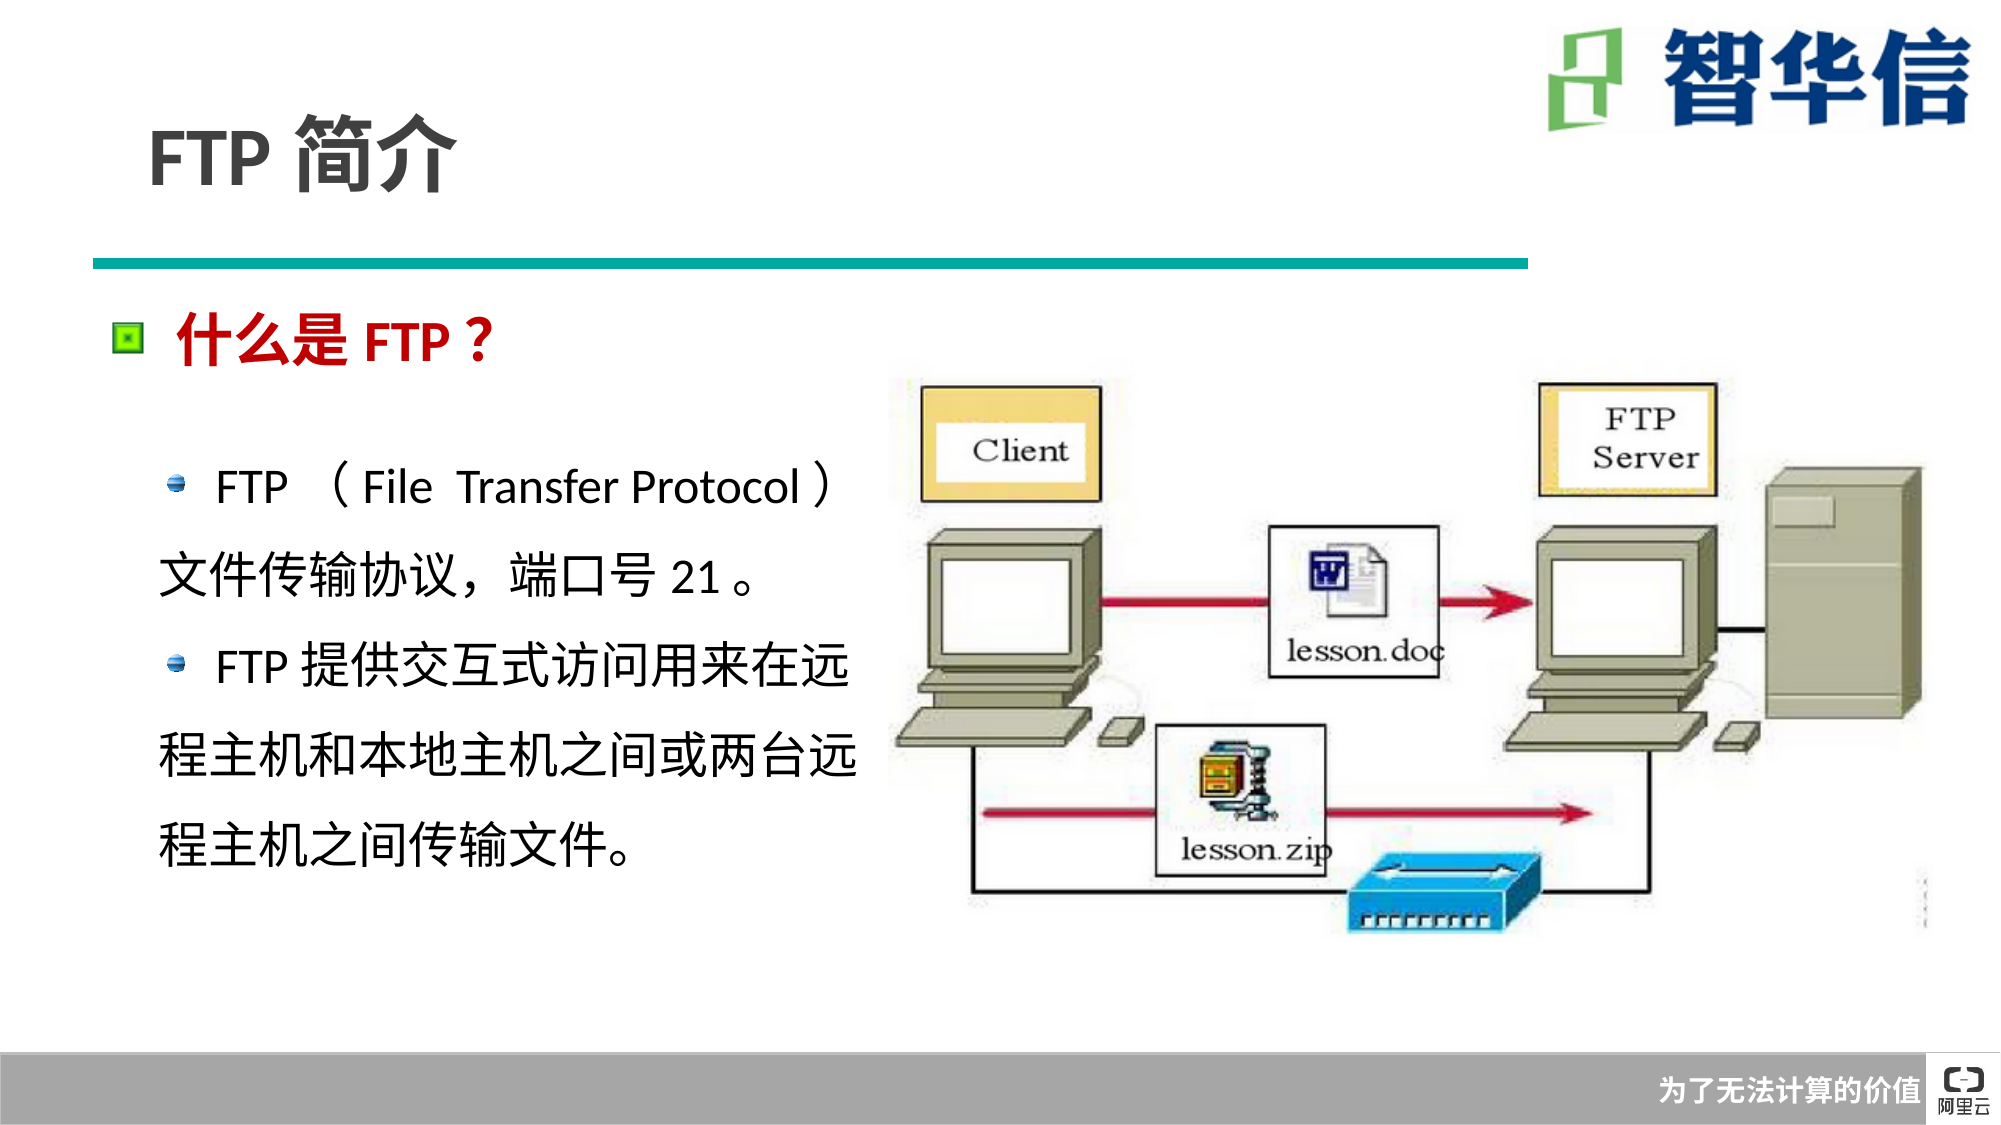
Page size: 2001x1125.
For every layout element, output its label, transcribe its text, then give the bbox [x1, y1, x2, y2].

picture [888, 345, 1933, 964]
picture [1926, 1053, 2001, 1125]
picture [1539, 19, 1987, 141]
text_box FTP（File Transfer Protocol）文件传输协议，端口号21。 FTP提供交互式访问用来在远程主机和本地主机之间或两台远程主机之间传输文件。 [143, 397, 888, 899]
picture [158, 465, 194, 501]
text_box 什么是FTP？ [92, 278, 751, 398]
picture [158, 645, 194, 681]
picture [107, 317, 149, 359]
text_box FTP简介 [133, 92, 792, 212]
